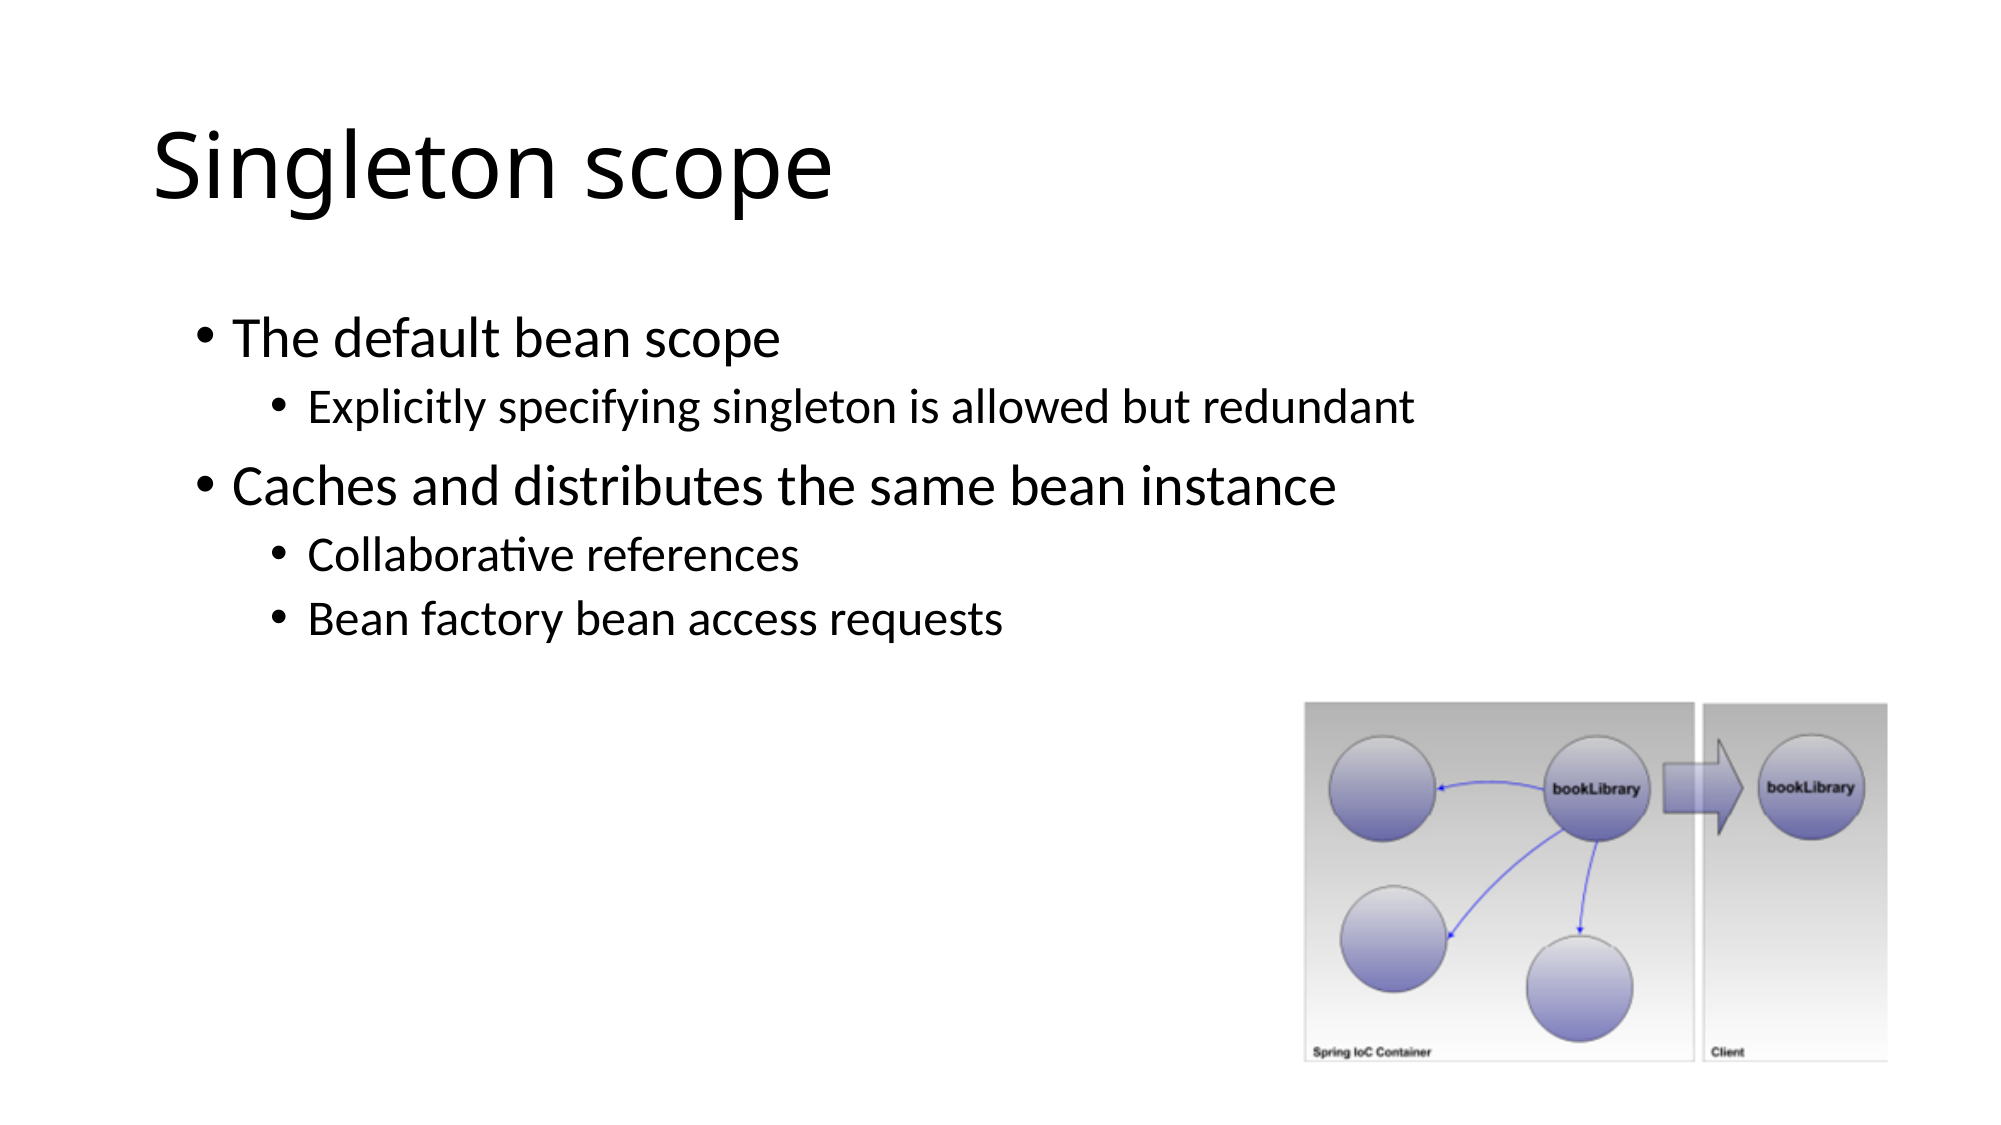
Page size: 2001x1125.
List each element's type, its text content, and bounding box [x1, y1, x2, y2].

picture [1302, 701, 1893, 1065]
title Singleton scope [137, 59, 1863, 278]
list The default bean scope Explicitly specifying singleton is allowed but redundant Caches and distributes the same bean instance Collaborative references Bean factory bean access requests [180, 299, 1905, 769]
